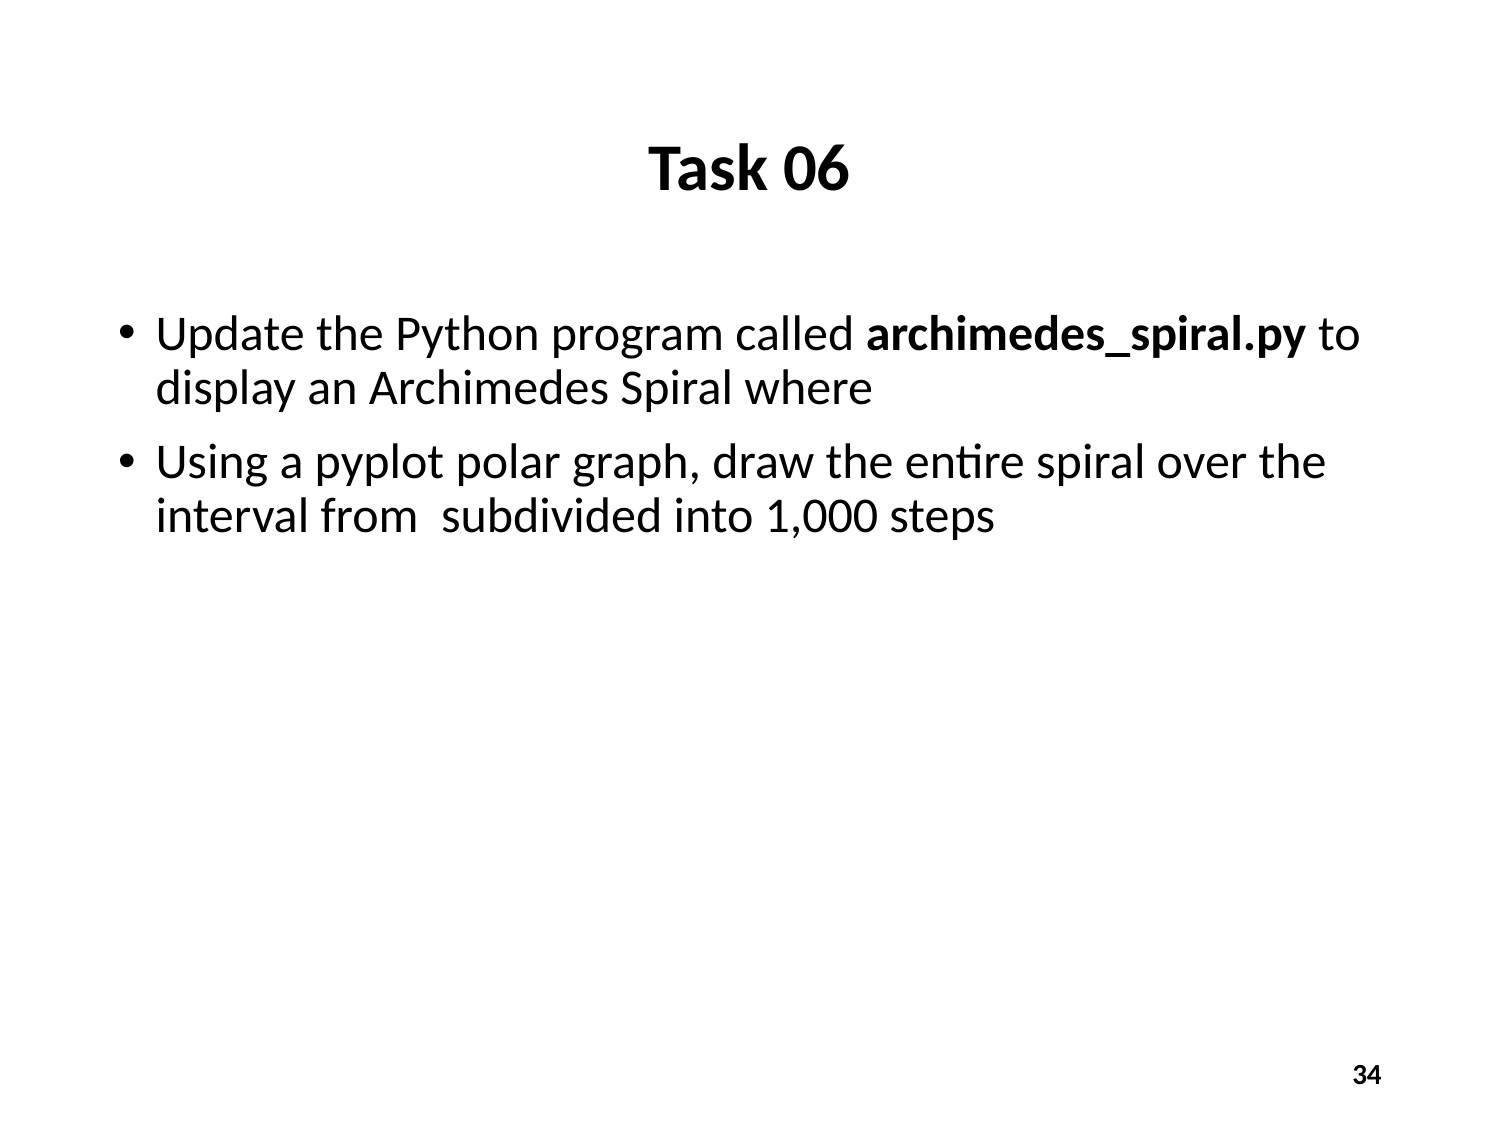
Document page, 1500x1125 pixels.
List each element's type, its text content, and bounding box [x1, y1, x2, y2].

slide_number 34 [1059, 1042, 1397, 1103]
title Task 06 [103, 59, 1397, 278]
